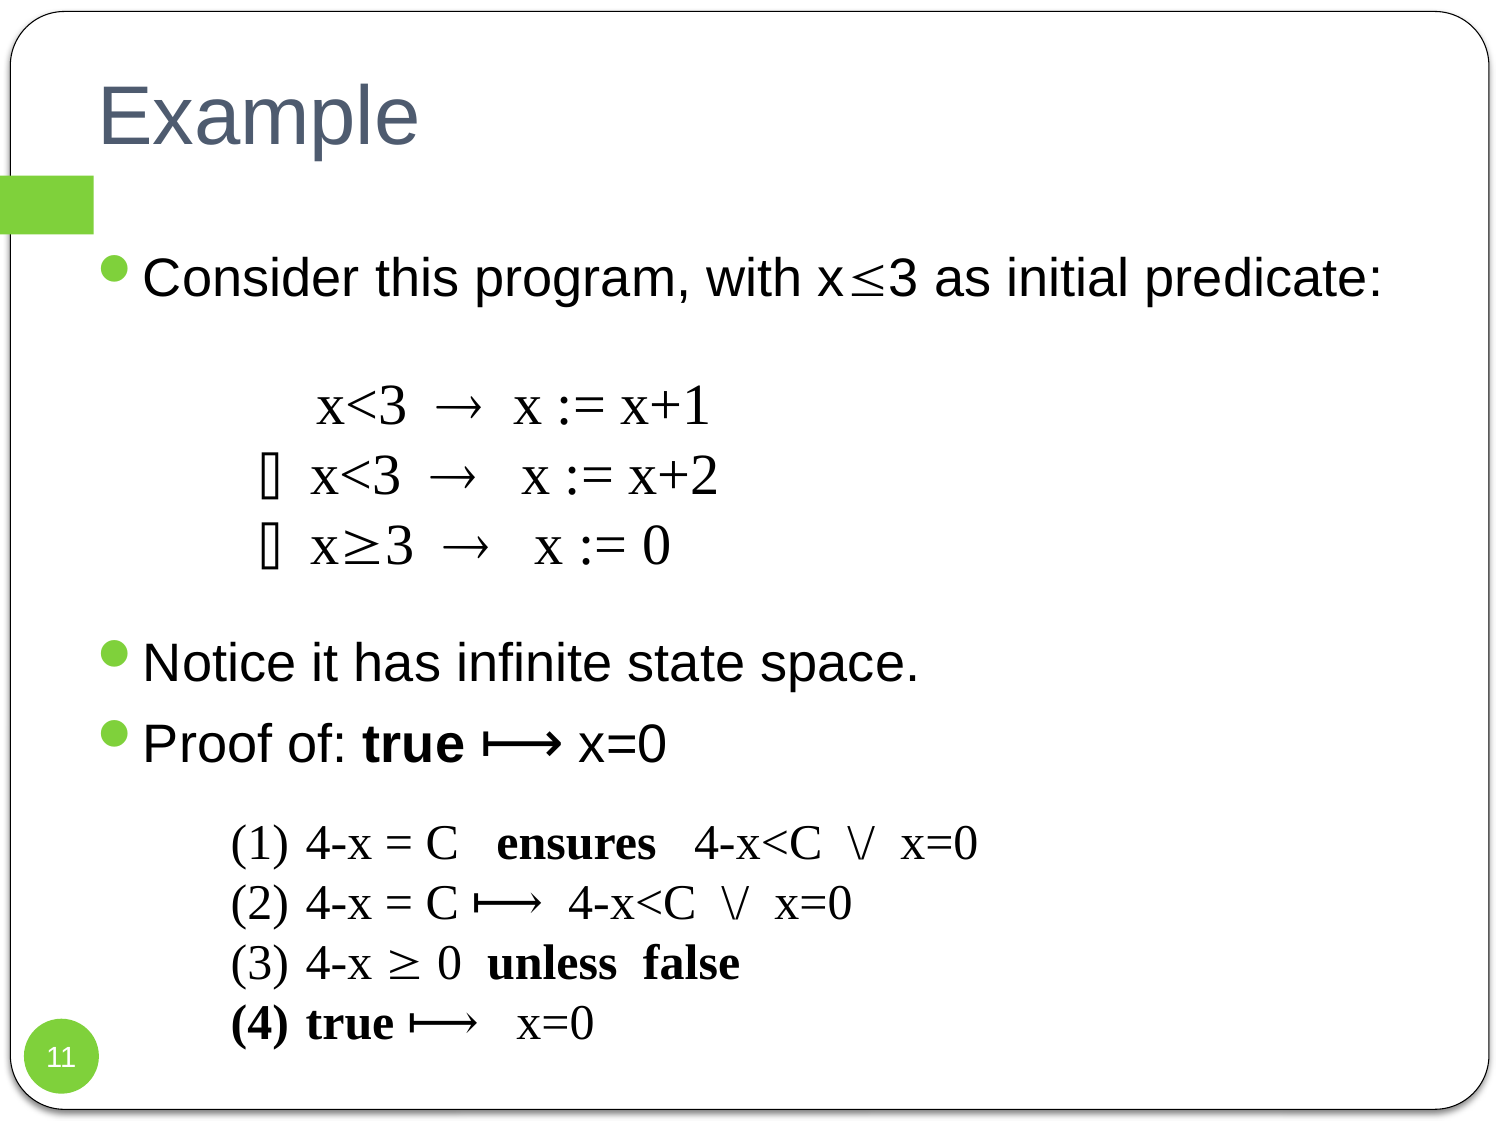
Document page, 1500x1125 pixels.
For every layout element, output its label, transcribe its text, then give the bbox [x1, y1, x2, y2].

text_box 4-x = C ensures 4-x<C \/ x=0 4-x = C ⟼ 4-x<C \/ x=0 4-x  0 unless false true ⟼ x=0 [215, 742, 994, 1057]
title Example [81, 44, 1454, 177]
slide_number 11 [23, 1018, 99, 1094]
list Consider this program, with x3 as initial predicate: Notice it has infinite state space. Proof of: true ⟼ x=0 [81, 234, 1454, 986]
text_box x<3  x := x+1 ⫿ x<3  x := x+2 ⫿ x3  x := 0 [243, 358, 735, 584]
